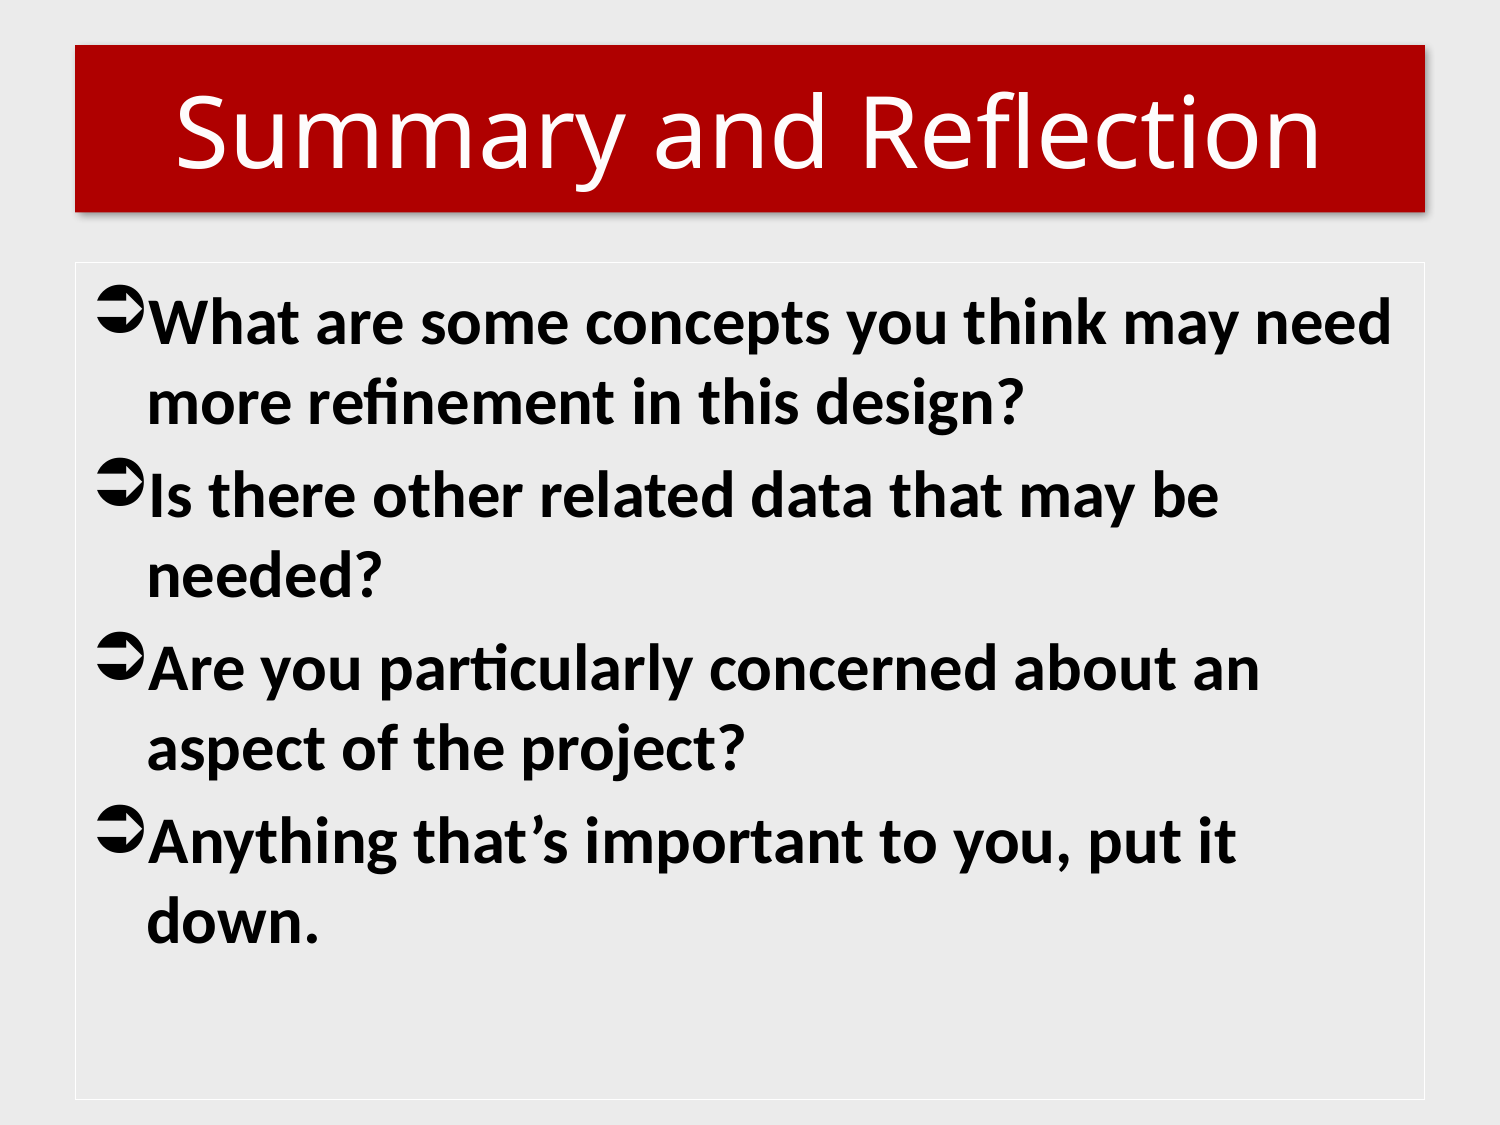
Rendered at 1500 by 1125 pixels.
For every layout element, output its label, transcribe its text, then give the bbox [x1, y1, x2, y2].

title Summary and Reflection [75, 45, 1425, 213]
list What are some concepts you think may need more refinement in this design? Is there other related data that may be needed? Are you particularly concerned about an aspect of the project? Anything that’s important to you, put it down. [75, 262, 1425, 1100]
